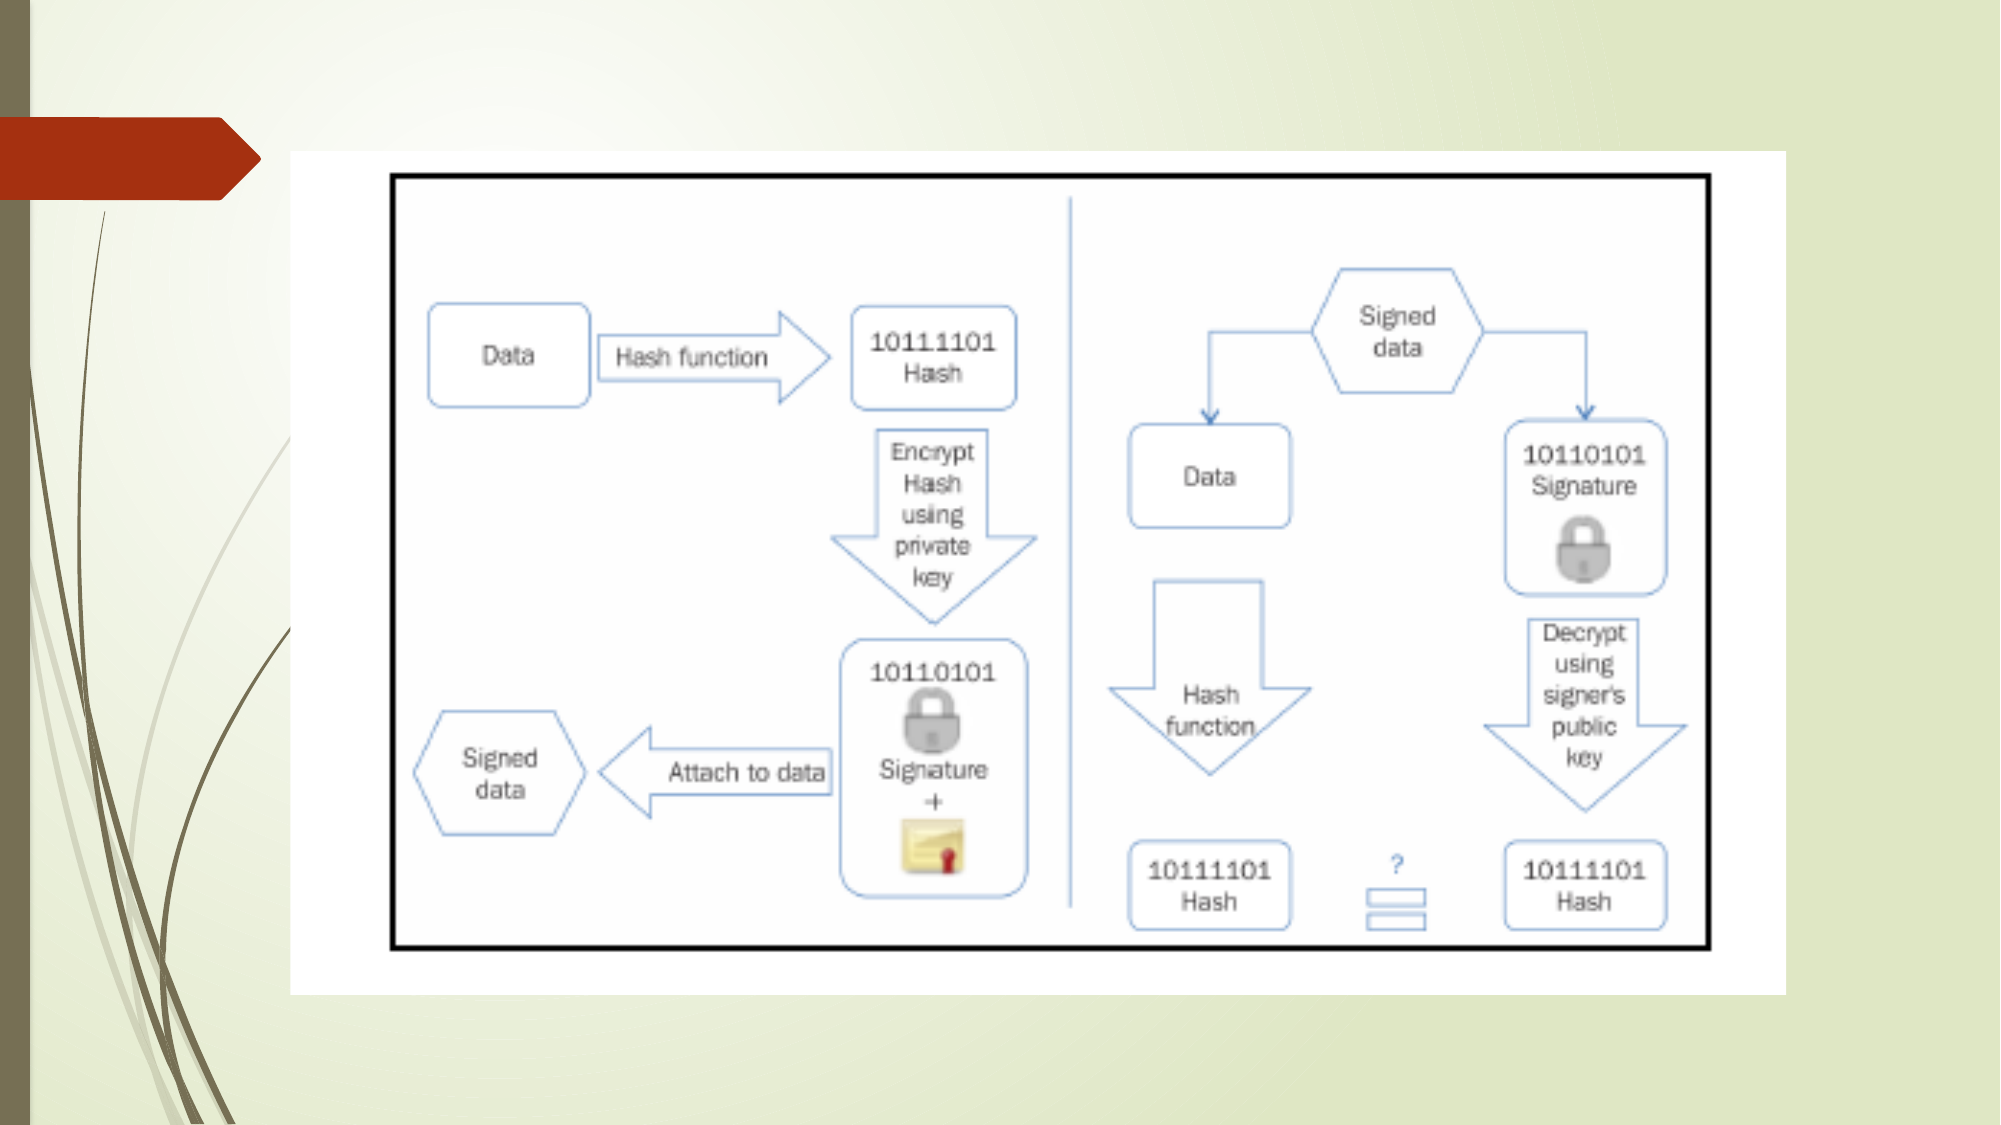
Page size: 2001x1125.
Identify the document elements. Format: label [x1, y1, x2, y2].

picture [290, 150, 1787, 995]
